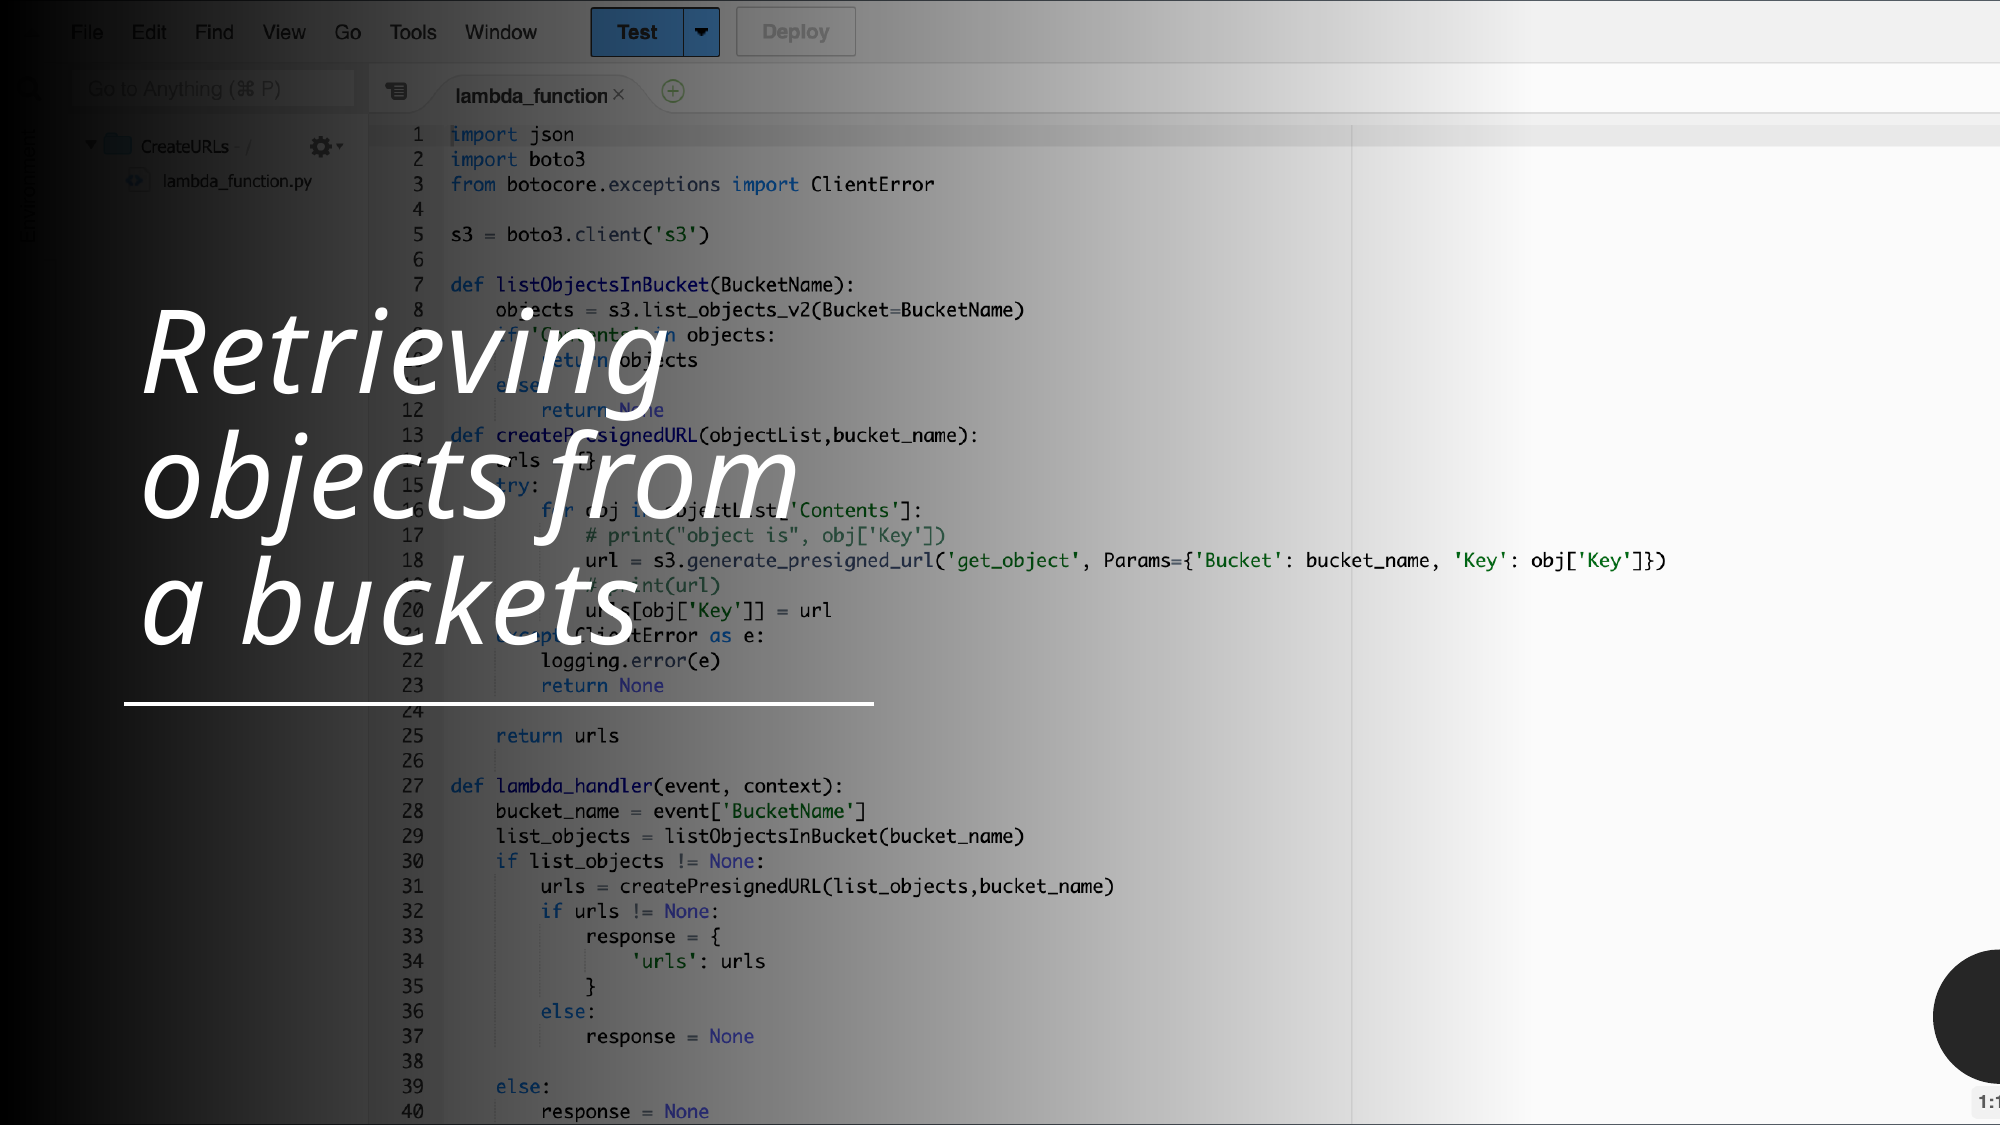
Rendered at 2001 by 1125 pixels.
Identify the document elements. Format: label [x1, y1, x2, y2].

list [0, 0, 2000, 1125]
